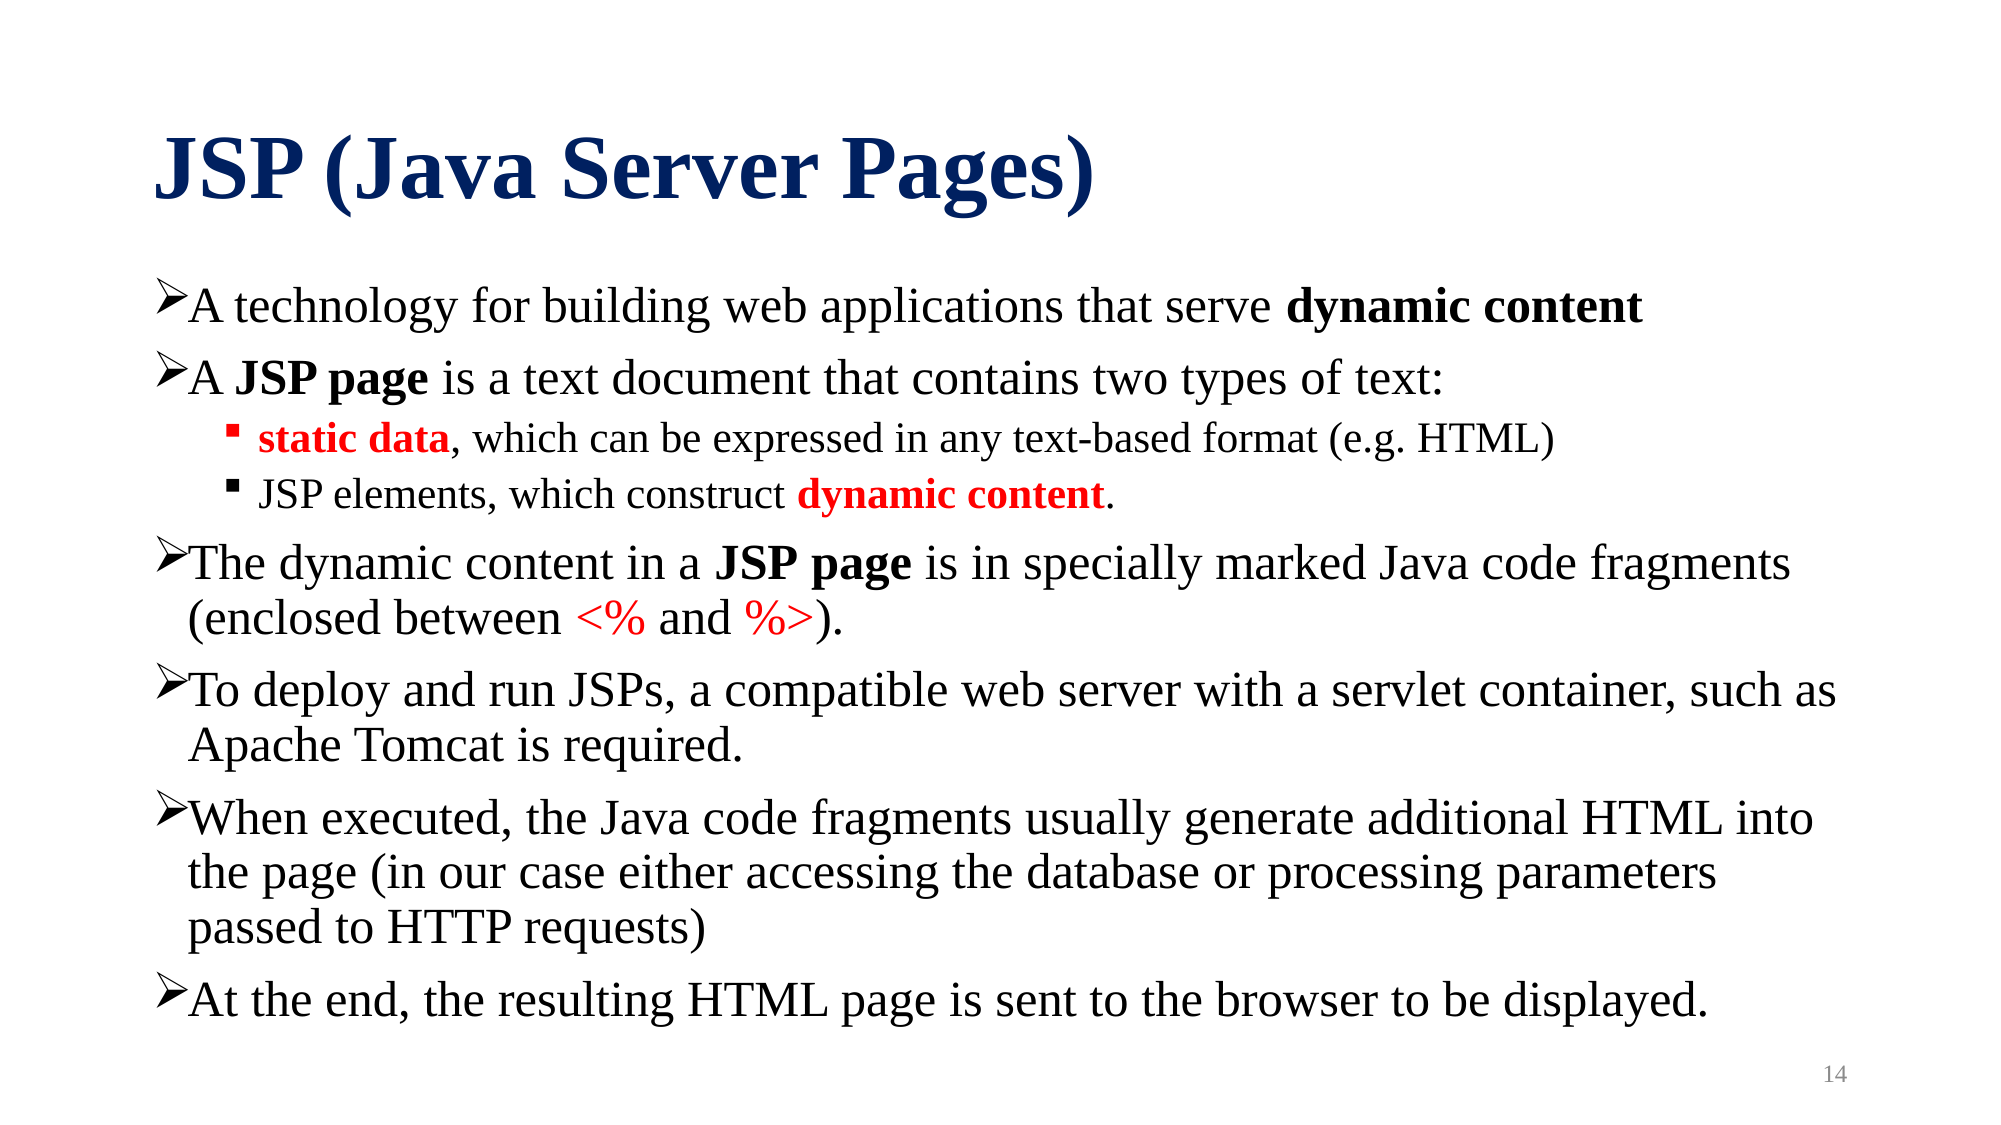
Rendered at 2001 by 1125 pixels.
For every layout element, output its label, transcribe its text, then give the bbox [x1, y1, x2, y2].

slide_number 14 [1412, 1042, 1863, 1103]
list A technology for building web applications that serve dynamic content A JSP page is a text document that contains two types of text: static data, which can be expressed in any text-based format (e.g. HTML) JSP elements, which construct dynamic content. The dynamic content in a JSP page is in specially marked Java code fragments (enclosed between <% and %>). To deploy and run JSPs, a compatible web server with a servlet container, such as Apache Tomcat is required. When executed, the Java code fragments usually generate additional HTML into the page (in our case either accessing the database or processing parameters passed to HTTP requests) At the end, the resulting HTML page is sent to the browser to be displayed. [137, 270, 1863, 1043]
title JSP (Java Server Pages) [137, 59, 1863, 270]
